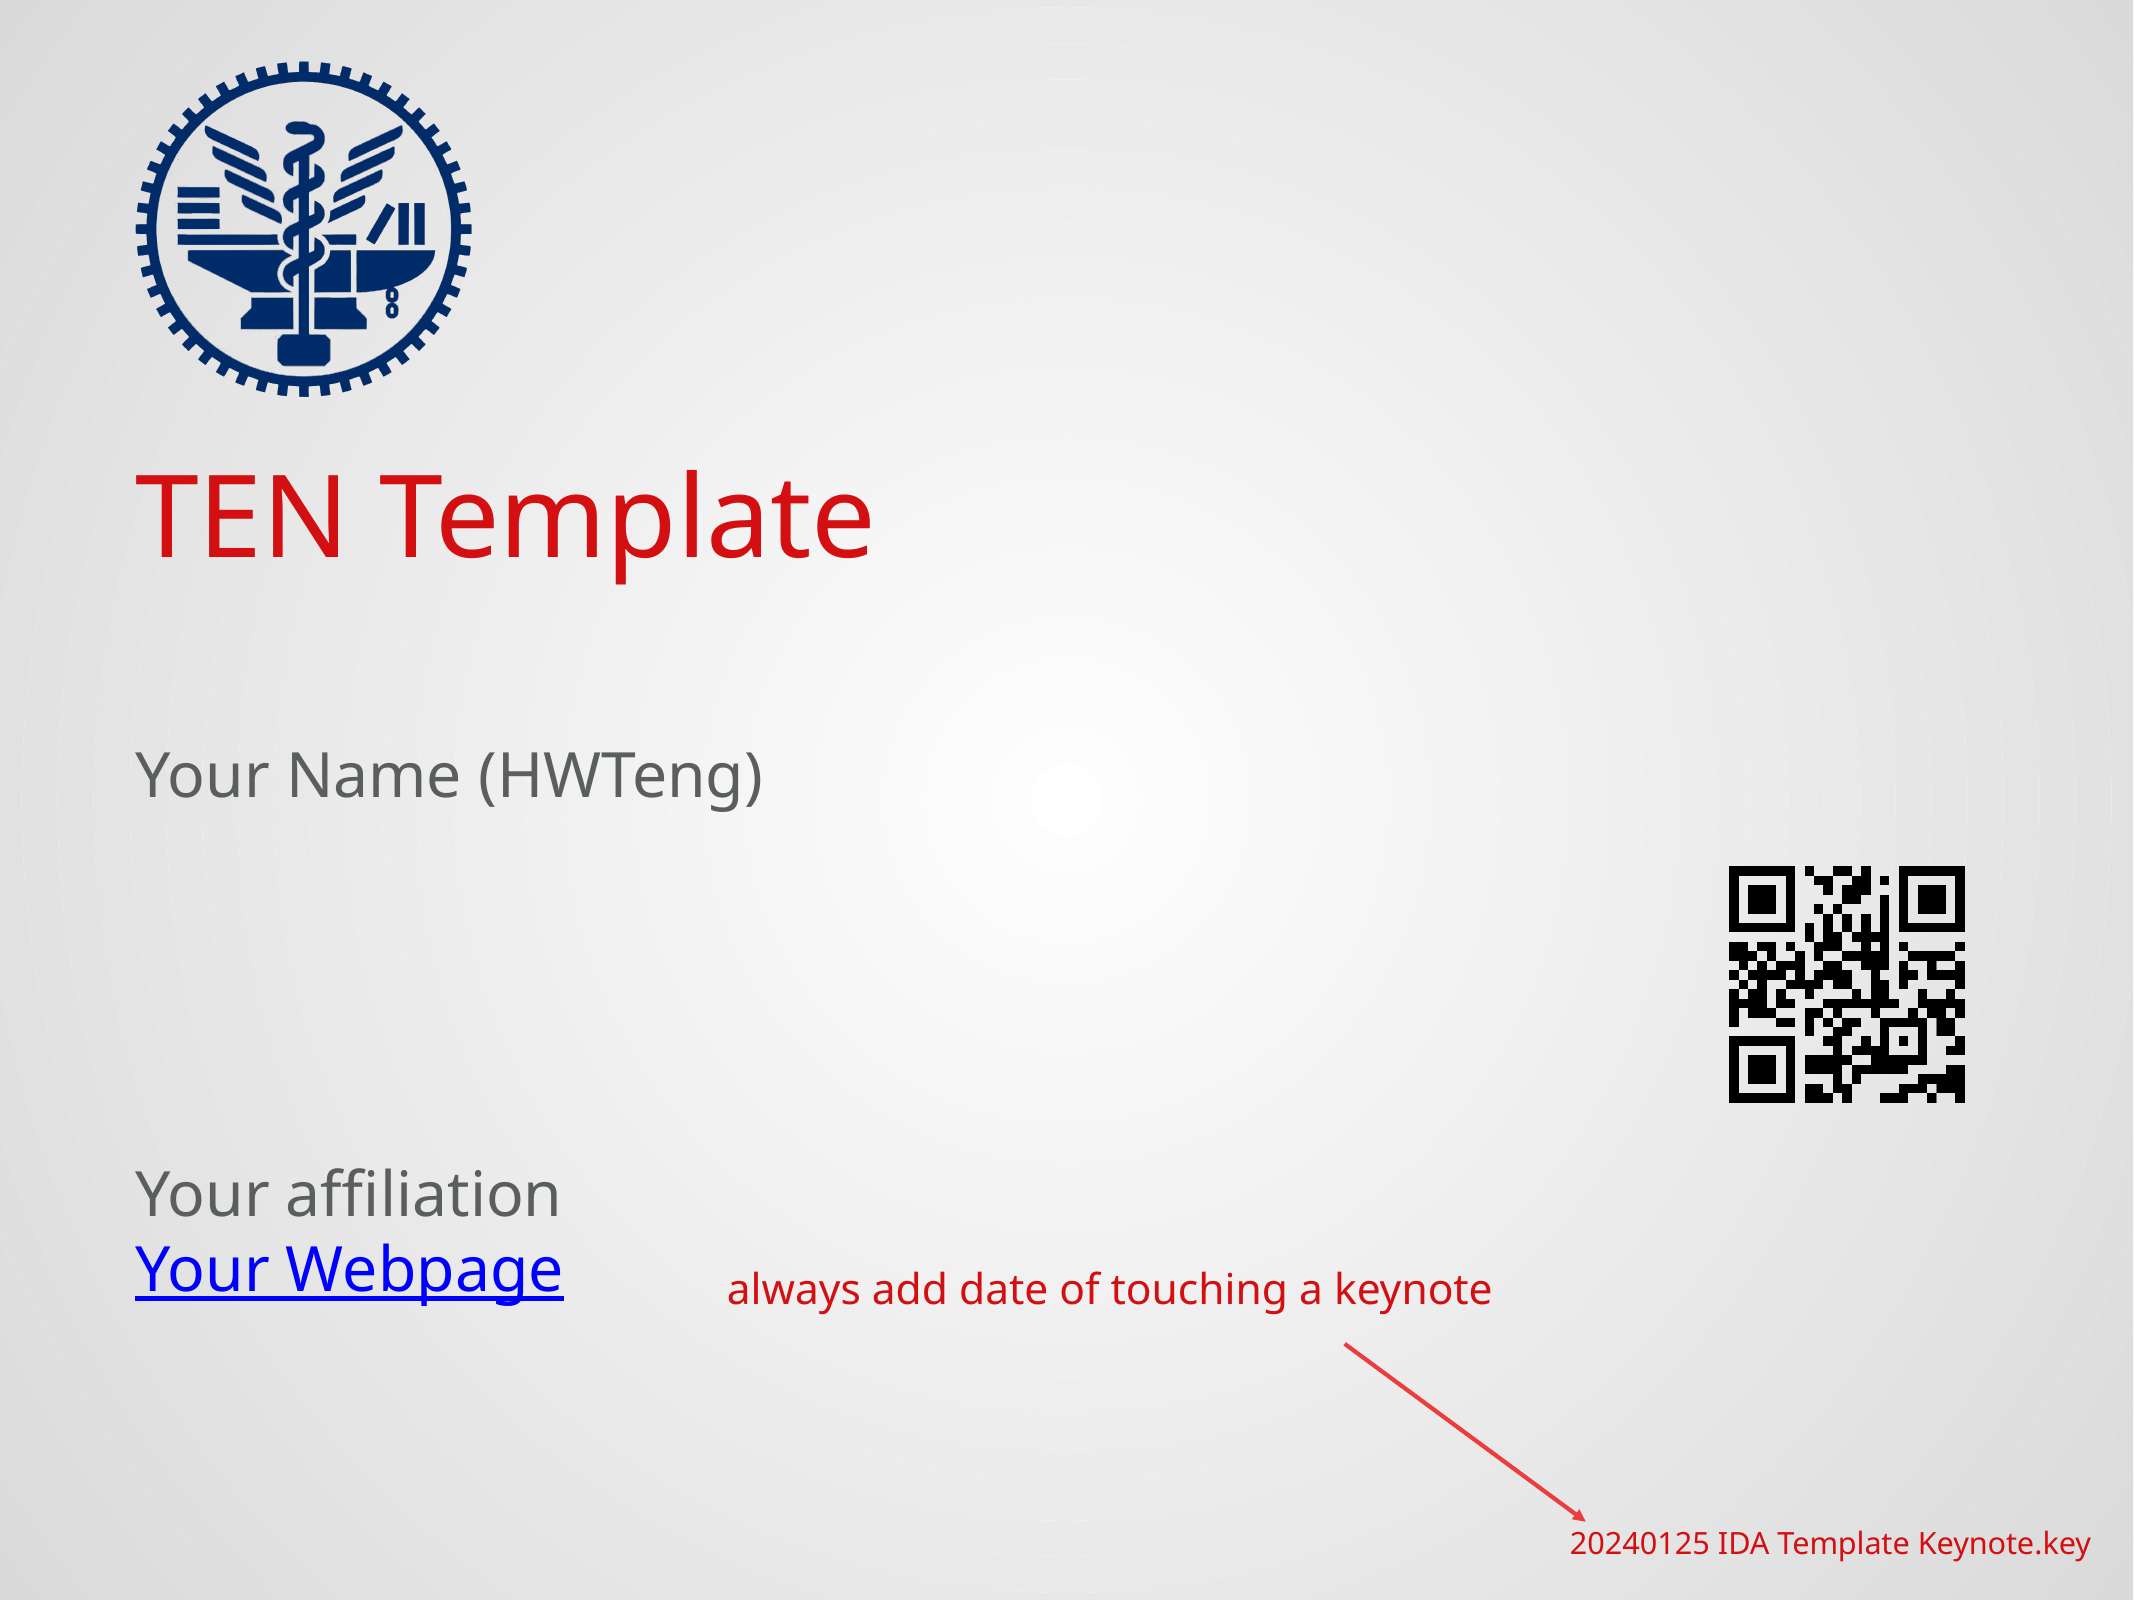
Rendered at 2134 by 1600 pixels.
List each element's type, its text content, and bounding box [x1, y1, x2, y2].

text_box always add date of touching a keynote [718, 1253, 1464, 1322]
text_box [1344, 1343, 1586, 1522]
picture [112, 37, 502, 415]
text_box 20240125 IDA Template Keynote.key [1561, 1515, 2081, 1569]
picture [1691, 828, 2002, 1140]
list TEN Template [126, 434, 2007, 725]
